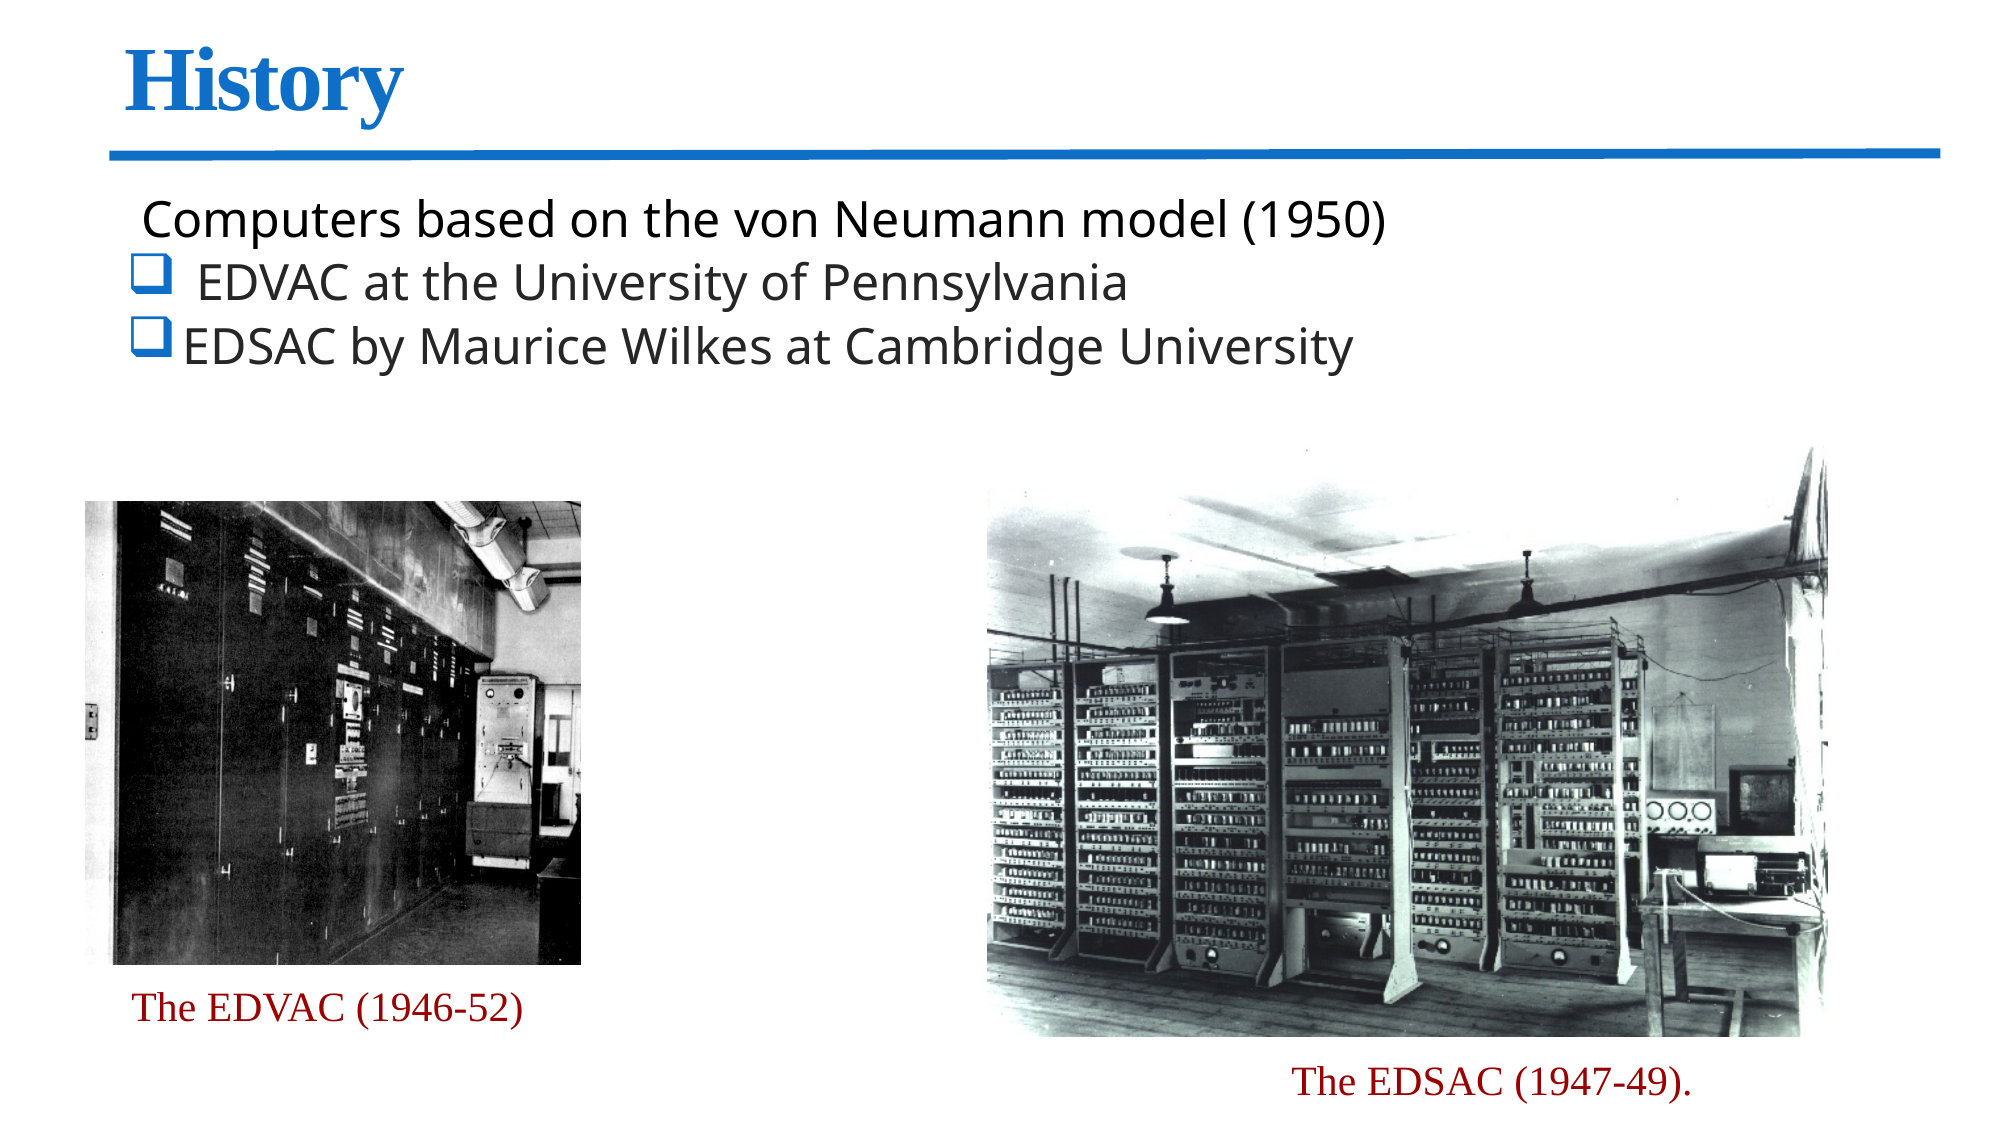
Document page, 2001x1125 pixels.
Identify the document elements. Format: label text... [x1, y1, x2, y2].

picture [987, 446, 1828, 1037]
title History [109, 12, 1877, 154]
text_box The EDVAC (1946-52) [116, 972, 550, 1038]
text_box The EDSAC (1947-49). [1276, 1045, 1708, 1111]
list Computers based on the von Neumann model (1950) EDVAC at the University of Pennsylvania EDSAC by Maurice Wilkes at Cambridge University [111, 188, 1945, 494]
picture [85, 501, 581, 965]
